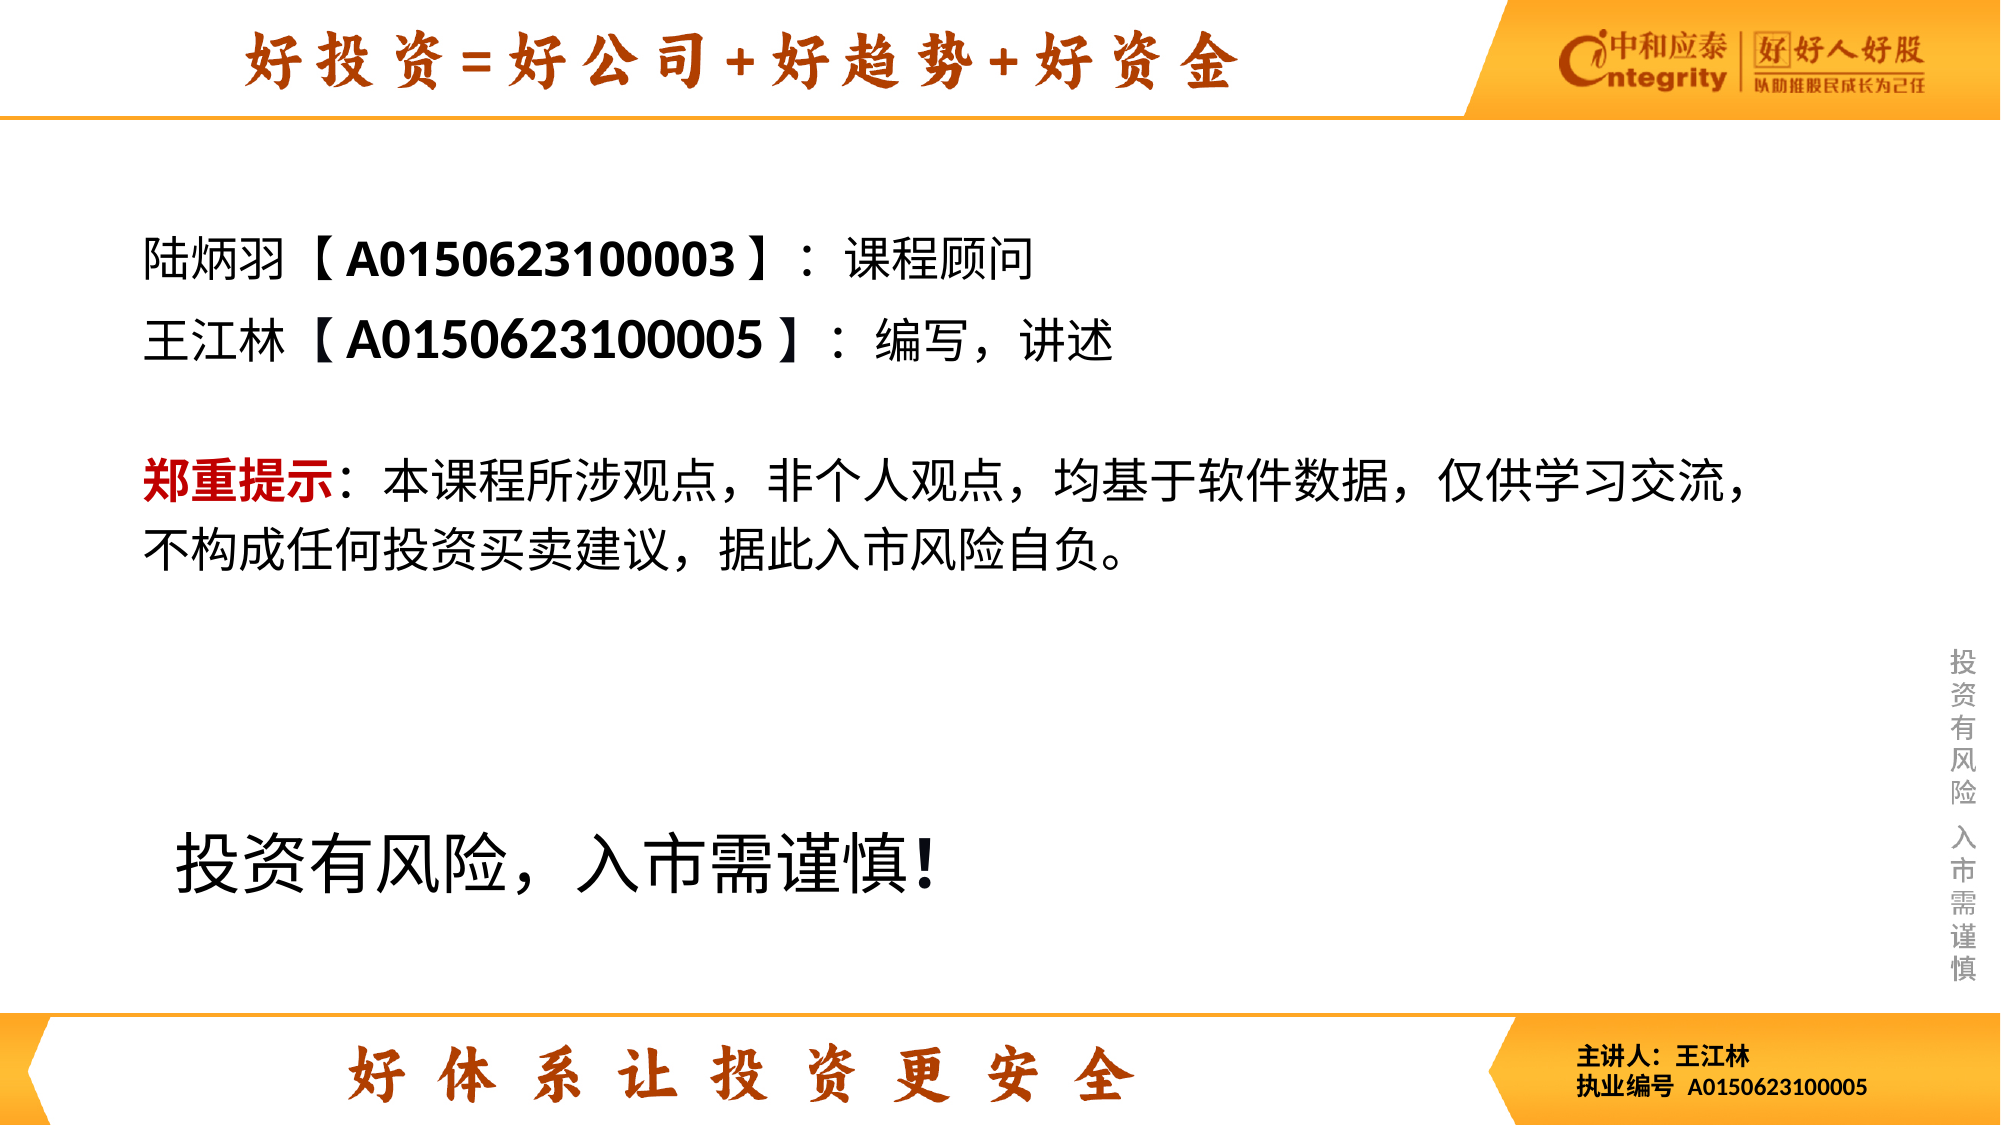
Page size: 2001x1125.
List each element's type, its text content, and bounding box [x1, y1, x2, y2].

text_box 主讲人：王江林 执业编号 A0150623100005 [1561, 1032, 1973, 1108]
picture [0, 0, 2001, 1125]
text_box 投资有风险，入市需谨慎！ [159, 814, 1160, 909]
text_box 陆炳羽【A0150623100003】：课程顾问 王江林【A0150623100005】：编写，讲述 郑重提示：本课程所涉观点，非个人观点，均基于软件数据，仅供学习交流，不构成任何投资买卖建议，据此入市风险自负。 [127, 210, 1794, 756]
